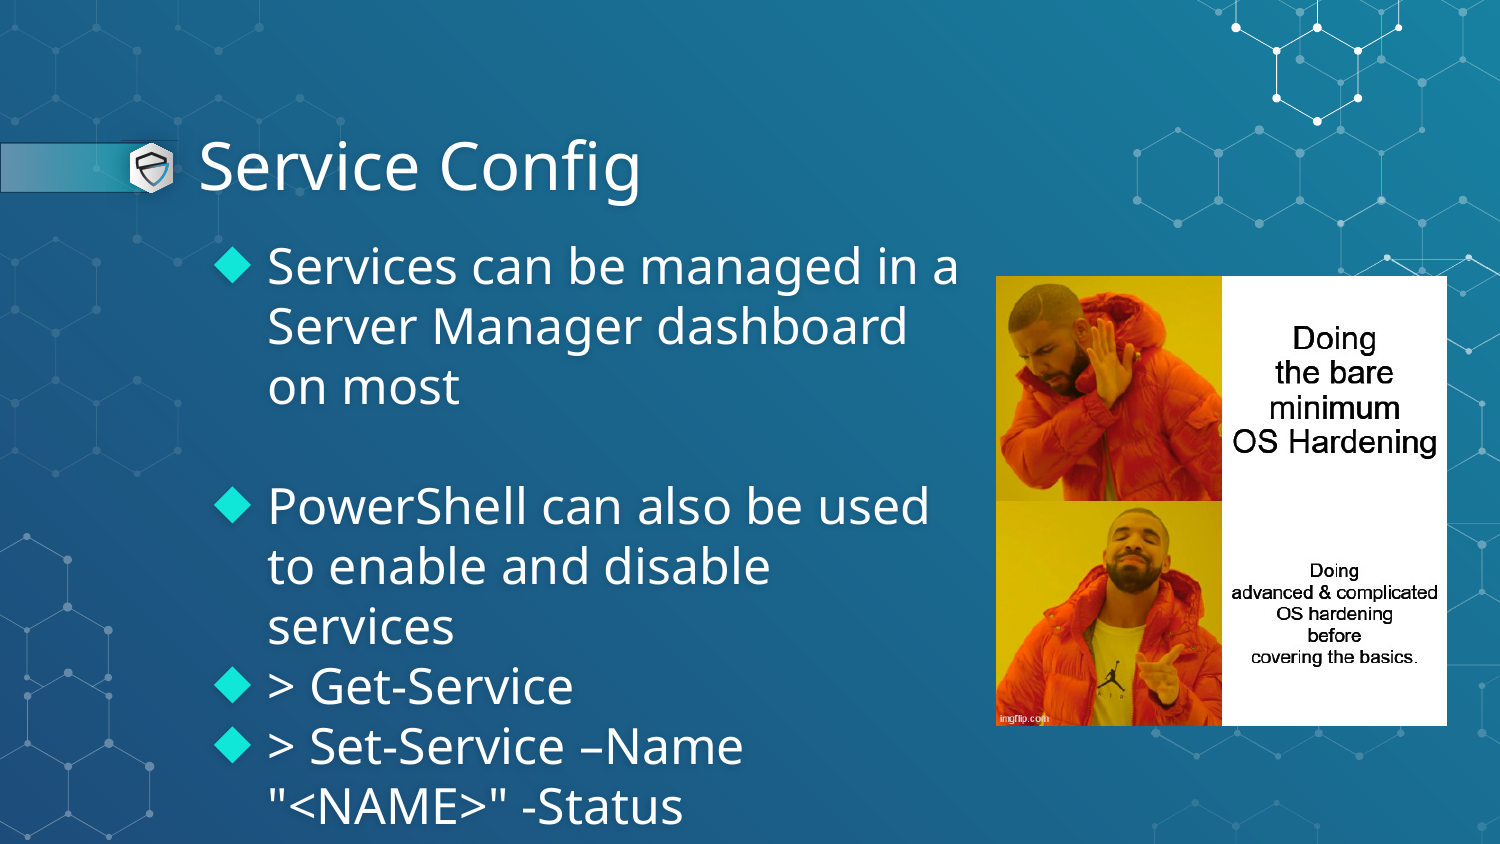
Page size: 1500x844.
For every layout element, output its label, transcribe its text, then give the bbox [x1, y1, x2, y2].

picture [996, 275, 1447, 727]
list Services can be managed in a Server Manager dashboard on most PowerShell can also be used to enable and disable services > Get-Service > Set-Service –Name "<NAME>" -Status Started/Stopped [192, 234, 968, 734]
picture [121, 140, 178, 198]
title Service Config [198, 140, 1302, 198]
